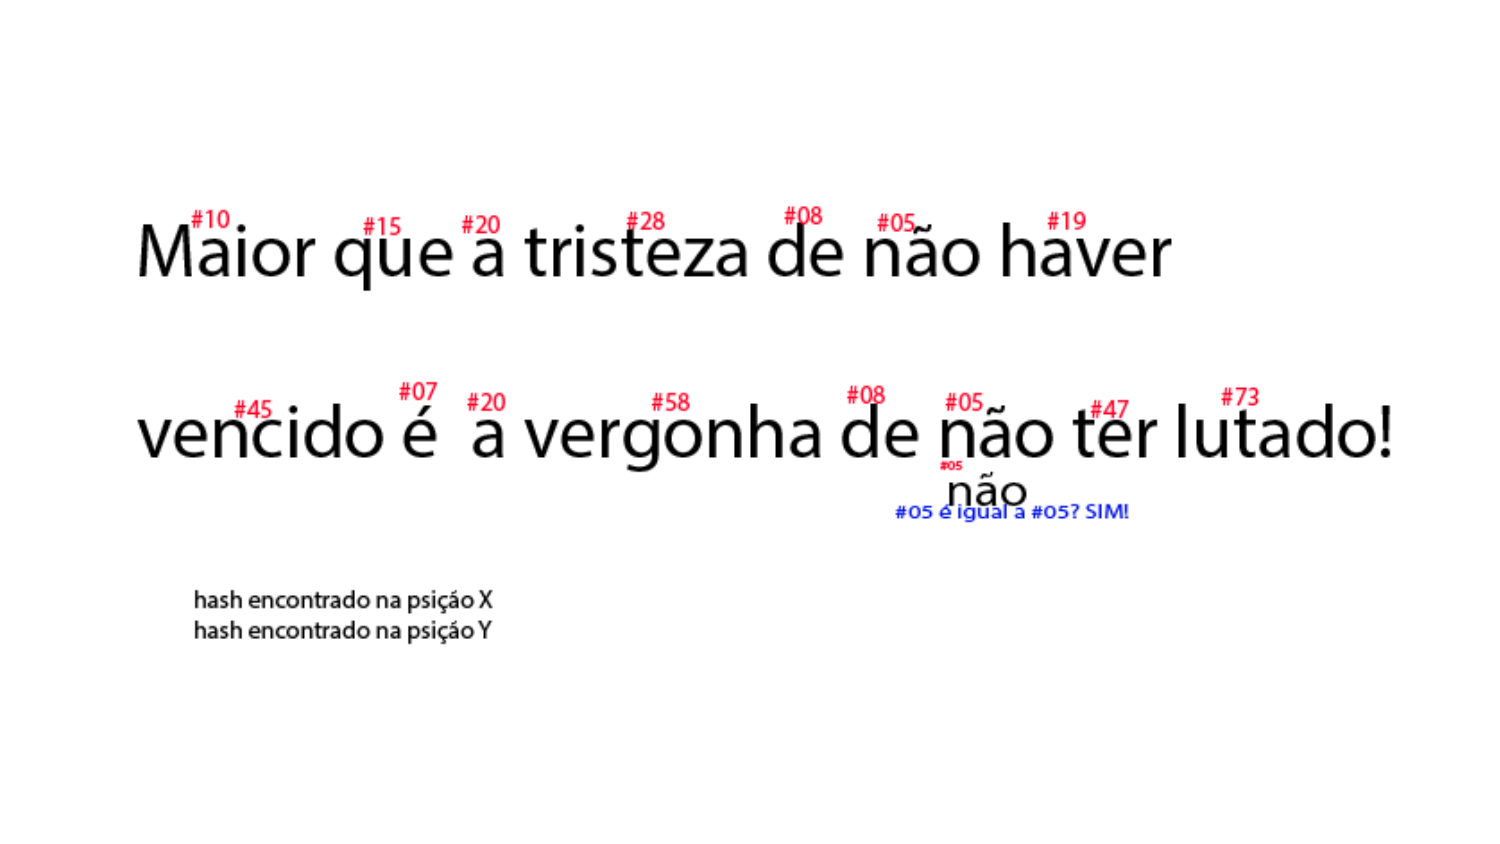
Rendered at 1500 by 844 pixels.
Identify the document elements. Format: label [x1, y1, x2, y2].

picture [63, 49, 1462, 734]
